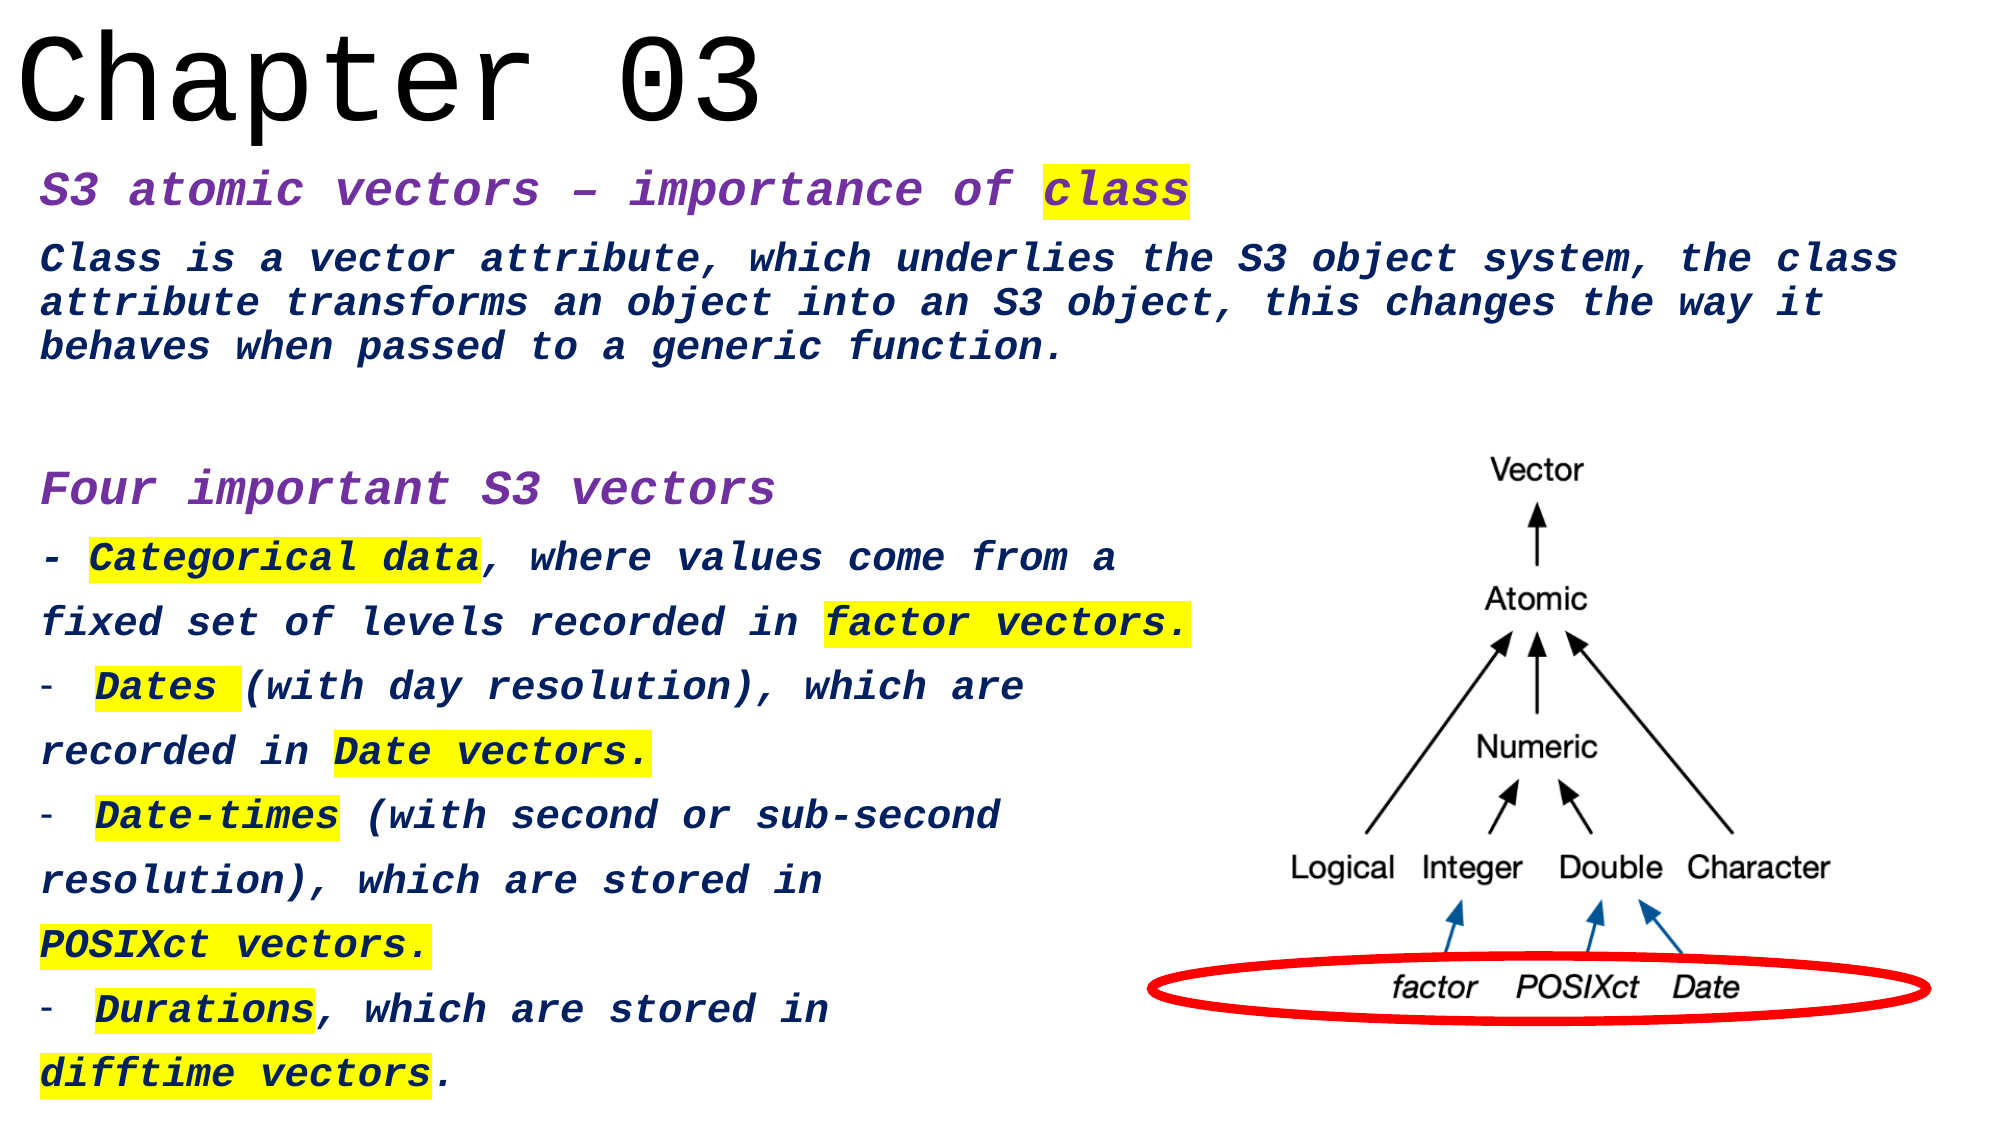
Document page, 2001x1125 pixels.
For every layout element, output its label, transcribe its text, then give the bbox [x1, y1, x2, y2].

text_box [1908, 977, 1928, 1000]
text_box [1150, 967, 1233, 1010]
picture [1233, 439, 1908, 1015]
subtitle S3 atomic vectors – importance of class Class is a vector attribute, which underlies the S3 object system, the class attribute transforms an object into an S3 object, this changes the way it behaves when passed to a generic function. Four important S3 vectors - Categorical data, where values come from a fixed set of levels recorded in factor vectors. Dates (with day resolution), which are recorded in Date vectors. Date-times (with second or sub-second resolution), which are stored in POSIXct vectors. Durations, which are stored in difftime vectors. [24, 155, 1975, 1111]
text_box [1293, 1015, 1785, 1023]
text_box Chapter 03 [0, 0, 1603, 156]
